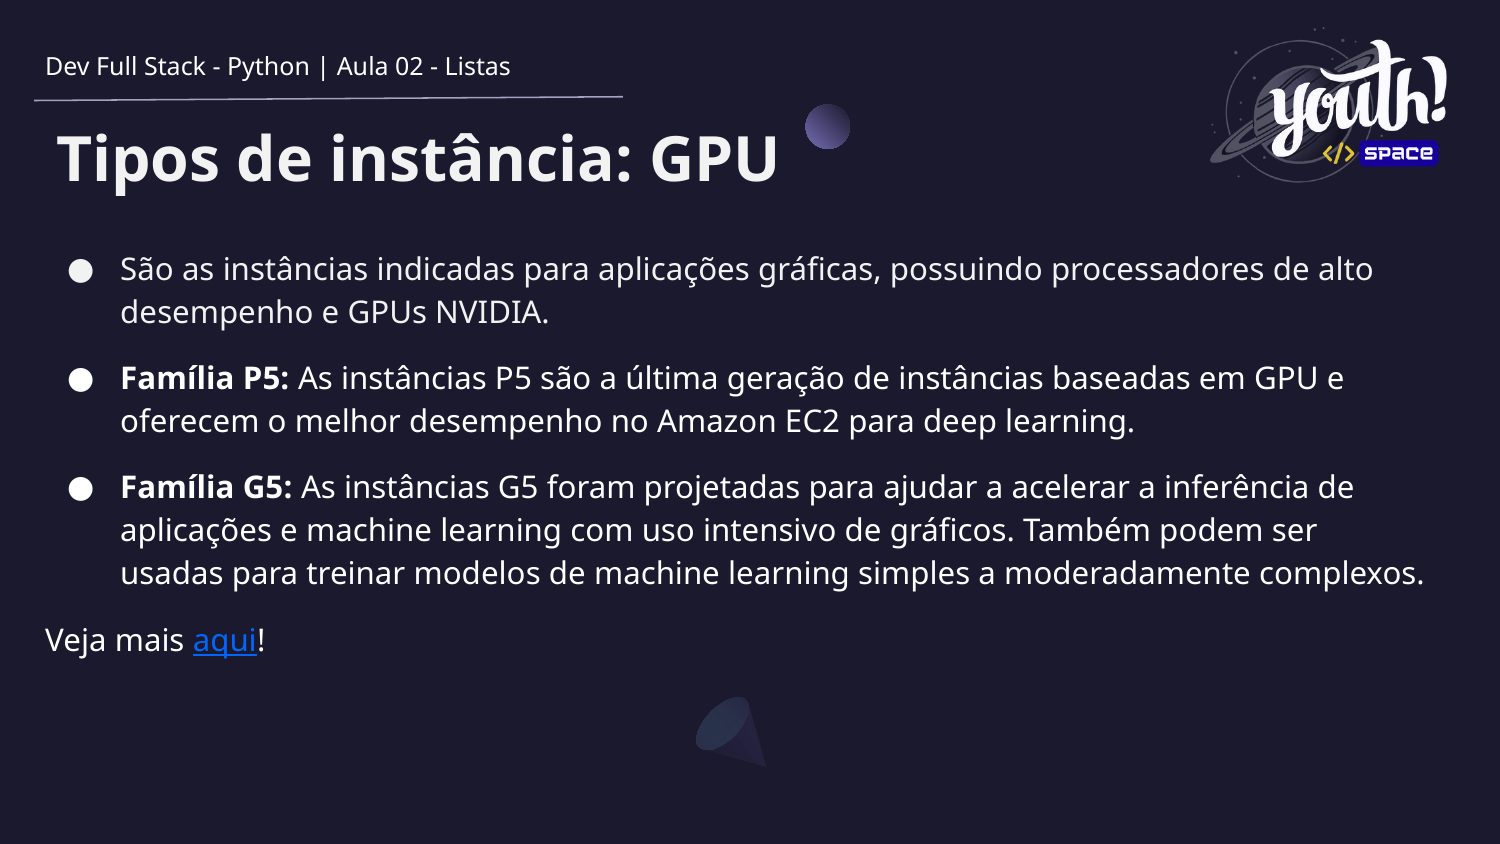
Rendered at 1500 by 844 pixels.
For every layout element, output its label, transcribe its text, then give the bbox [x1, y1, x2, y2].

text_box [1188, 8, 1468, 201]
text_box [33, 96, 624, 101]
text_box Dev Full Stack - Python | Aula 02 - Listas [30, 34, 957, 95]
text_box São as instâncias indicadas para aplicações gráficas, possuindo processadores de alto desempenho e GPUs NVIDIA. Família P5: As instâncias P5 são a última geração de instâncias baseadas em GPU e oferecem o melhor desempenho no Amazon EC2 para deep learning. Família G5: As instâncias G5 foram projetadas para ajudar a acelerar a inferência de aplicações e machine learning com uso intensivo de gráficos. Também podem ser usadas para treinar modelos de machine learning simples a moderadamente complexos. Veja mais aqui! [30, 228, 1445, 678]
title Tipos de instância: GPU [56, 119, 1471, 261]
